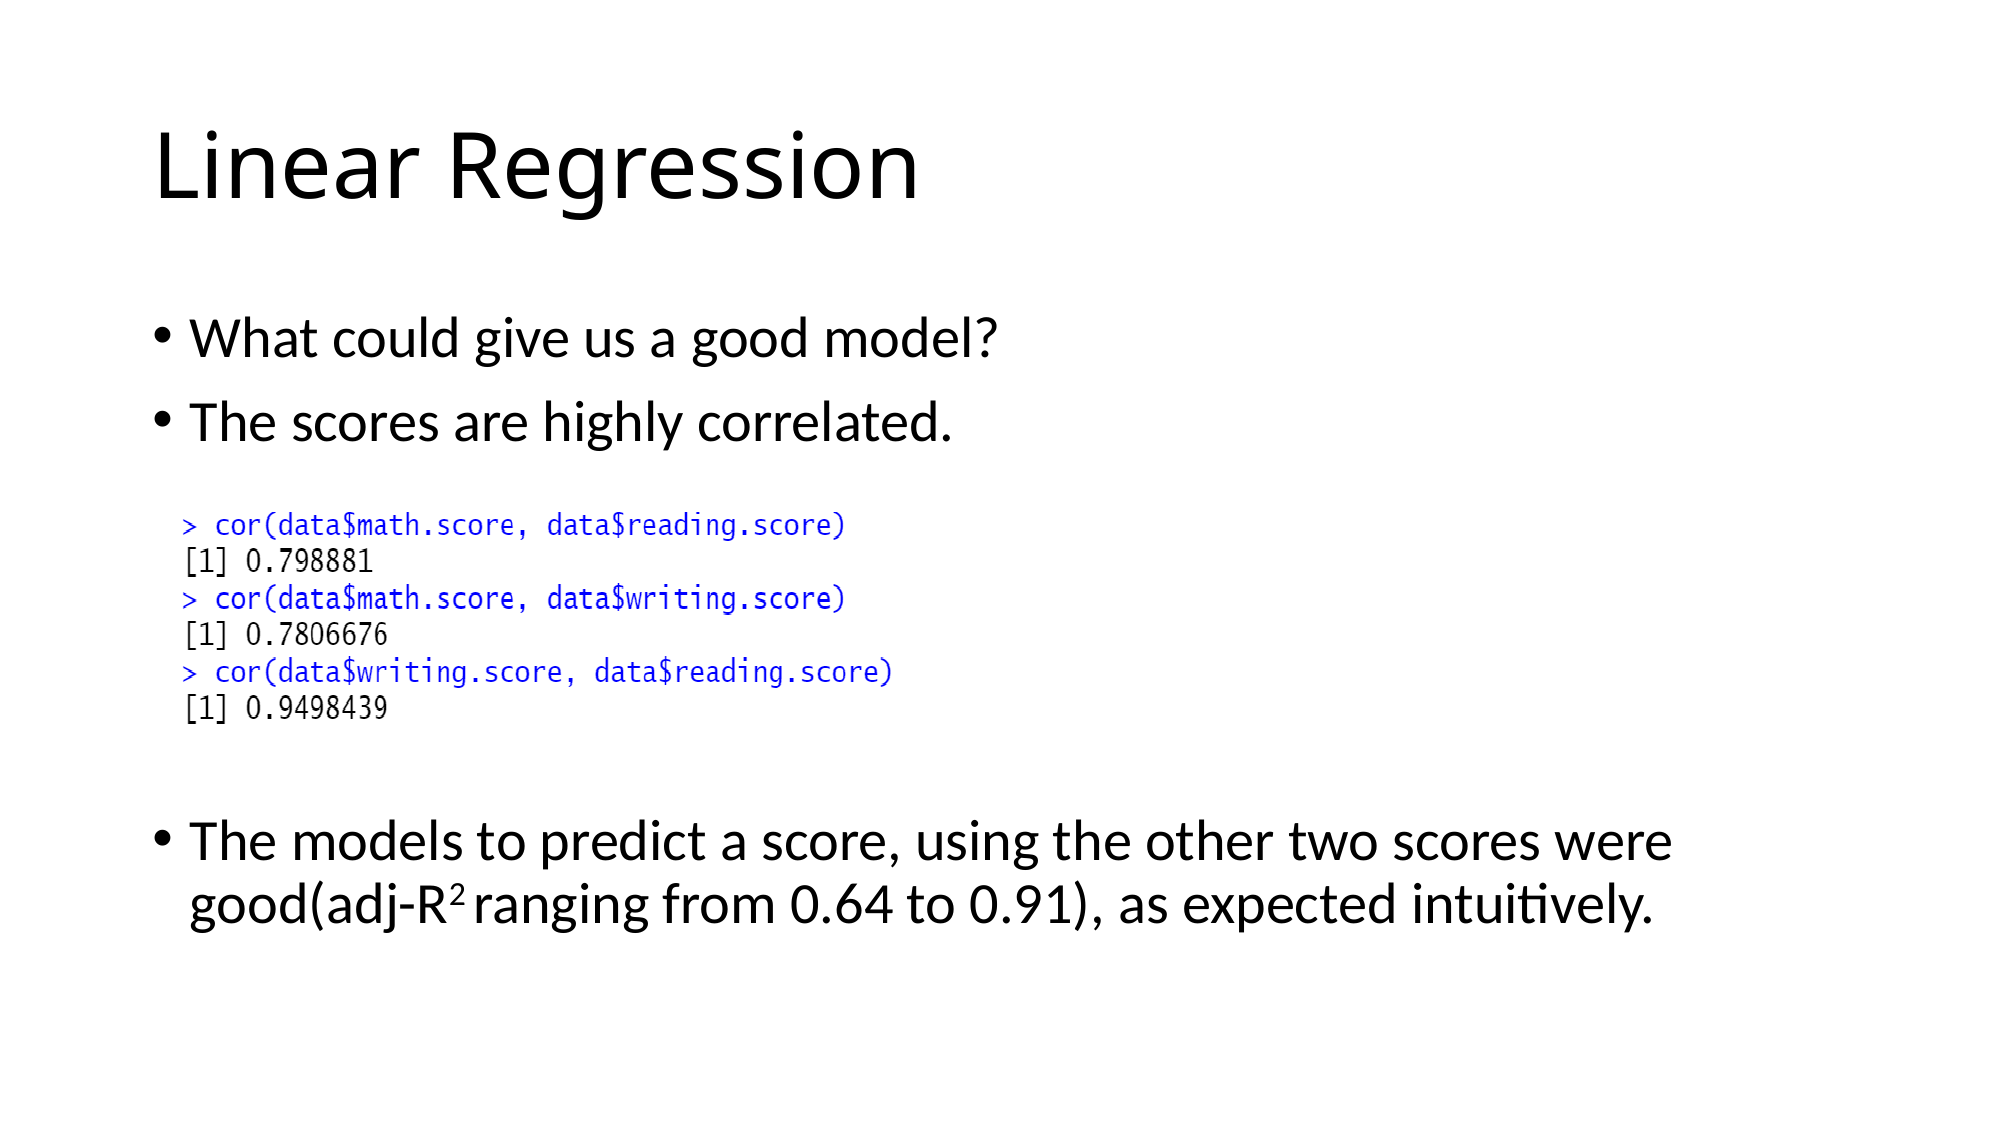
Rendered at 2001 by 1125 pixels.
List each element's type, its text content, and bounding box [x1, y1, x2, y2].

list What could give us a good model? The scores are highly correlated. The models to predict a score, using the other two scores were good(adj-R2 ranging from 0.64 to 0.91), as expected intuitively. [137, 299, 1863, 1014]
picture [179, 512, 910, 729]
title Linear Regression [137, 59, 1863, 278]
